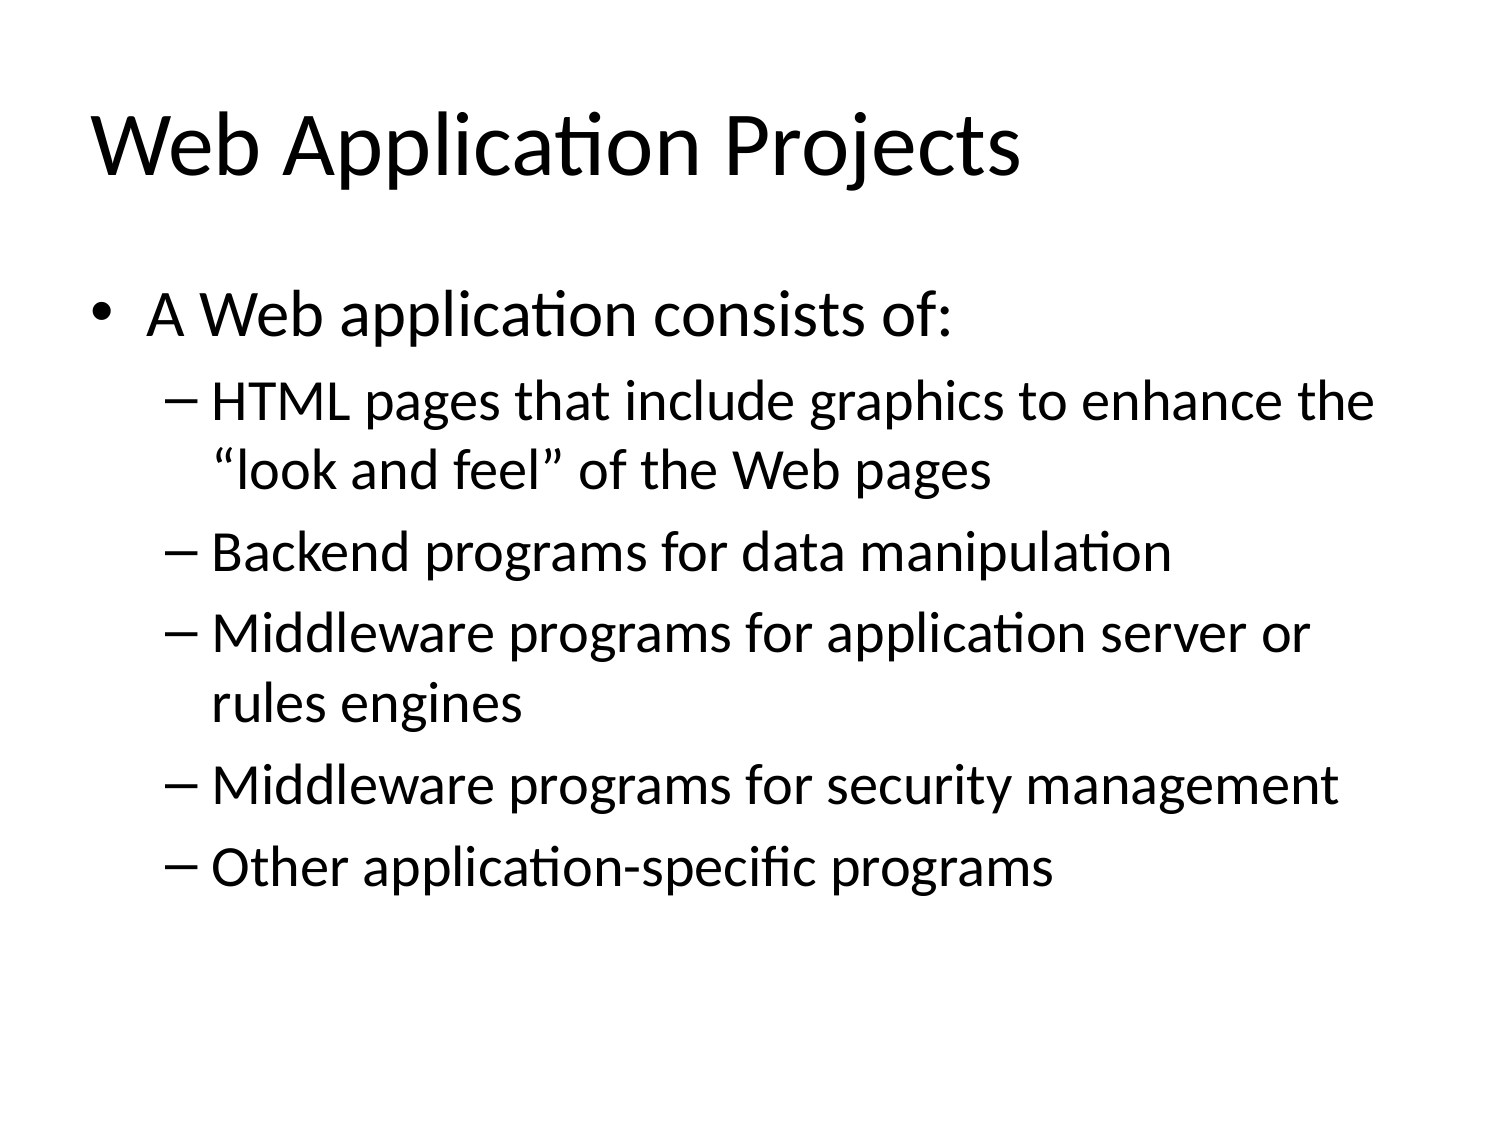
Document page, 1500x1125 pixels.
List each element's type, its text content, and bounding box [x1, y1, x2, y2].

title Web Application Projects [75, 45, 1425, 233]
list A Web application consists of: HTML pages that include graphics to enhance the “look and feel” of the Web pages Backend programs for data manipulation Middleware programs for application server or rules engines Middleware programs for security management Other application-specific programs [75, 262, 1425, 1005]
